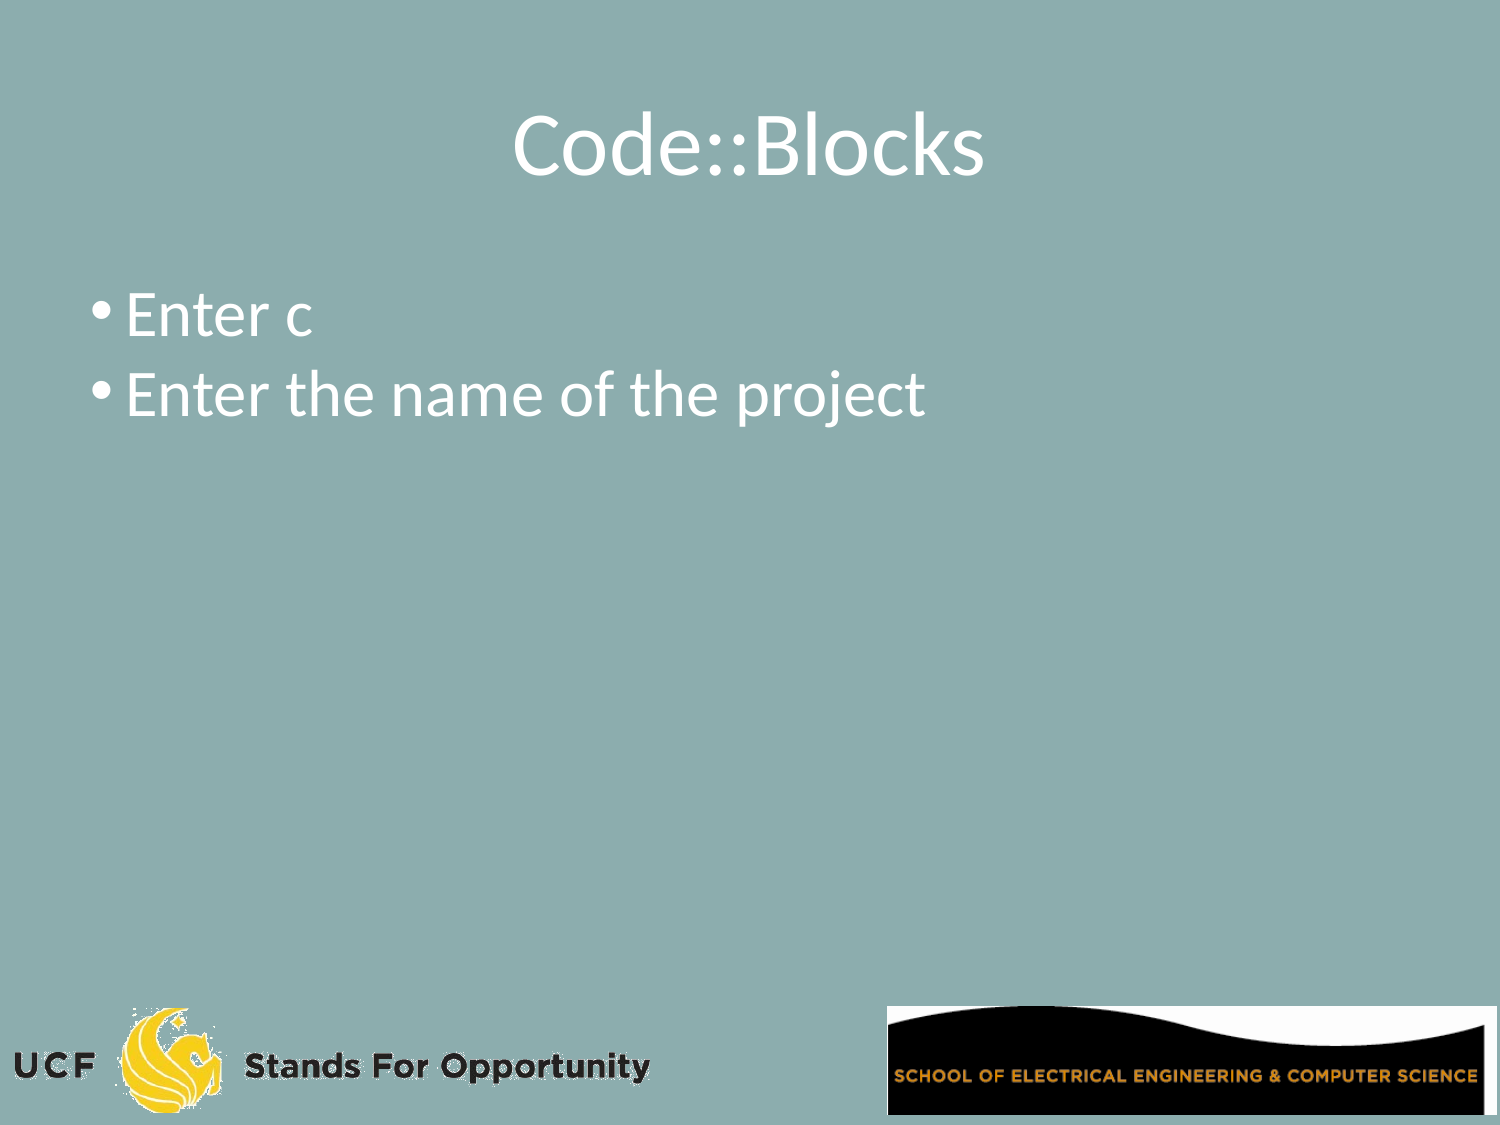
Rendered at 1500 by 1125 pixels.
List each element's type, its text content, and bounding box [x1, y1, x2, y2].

picture [887, 1006, 1497, 1115]
text_box Enter c Enter the name of the project [74, 262, 1425, 1005]
text_box Code::Blocks [74, 45, 1425, 233]
picture [15, 1008, 650, 1113]
